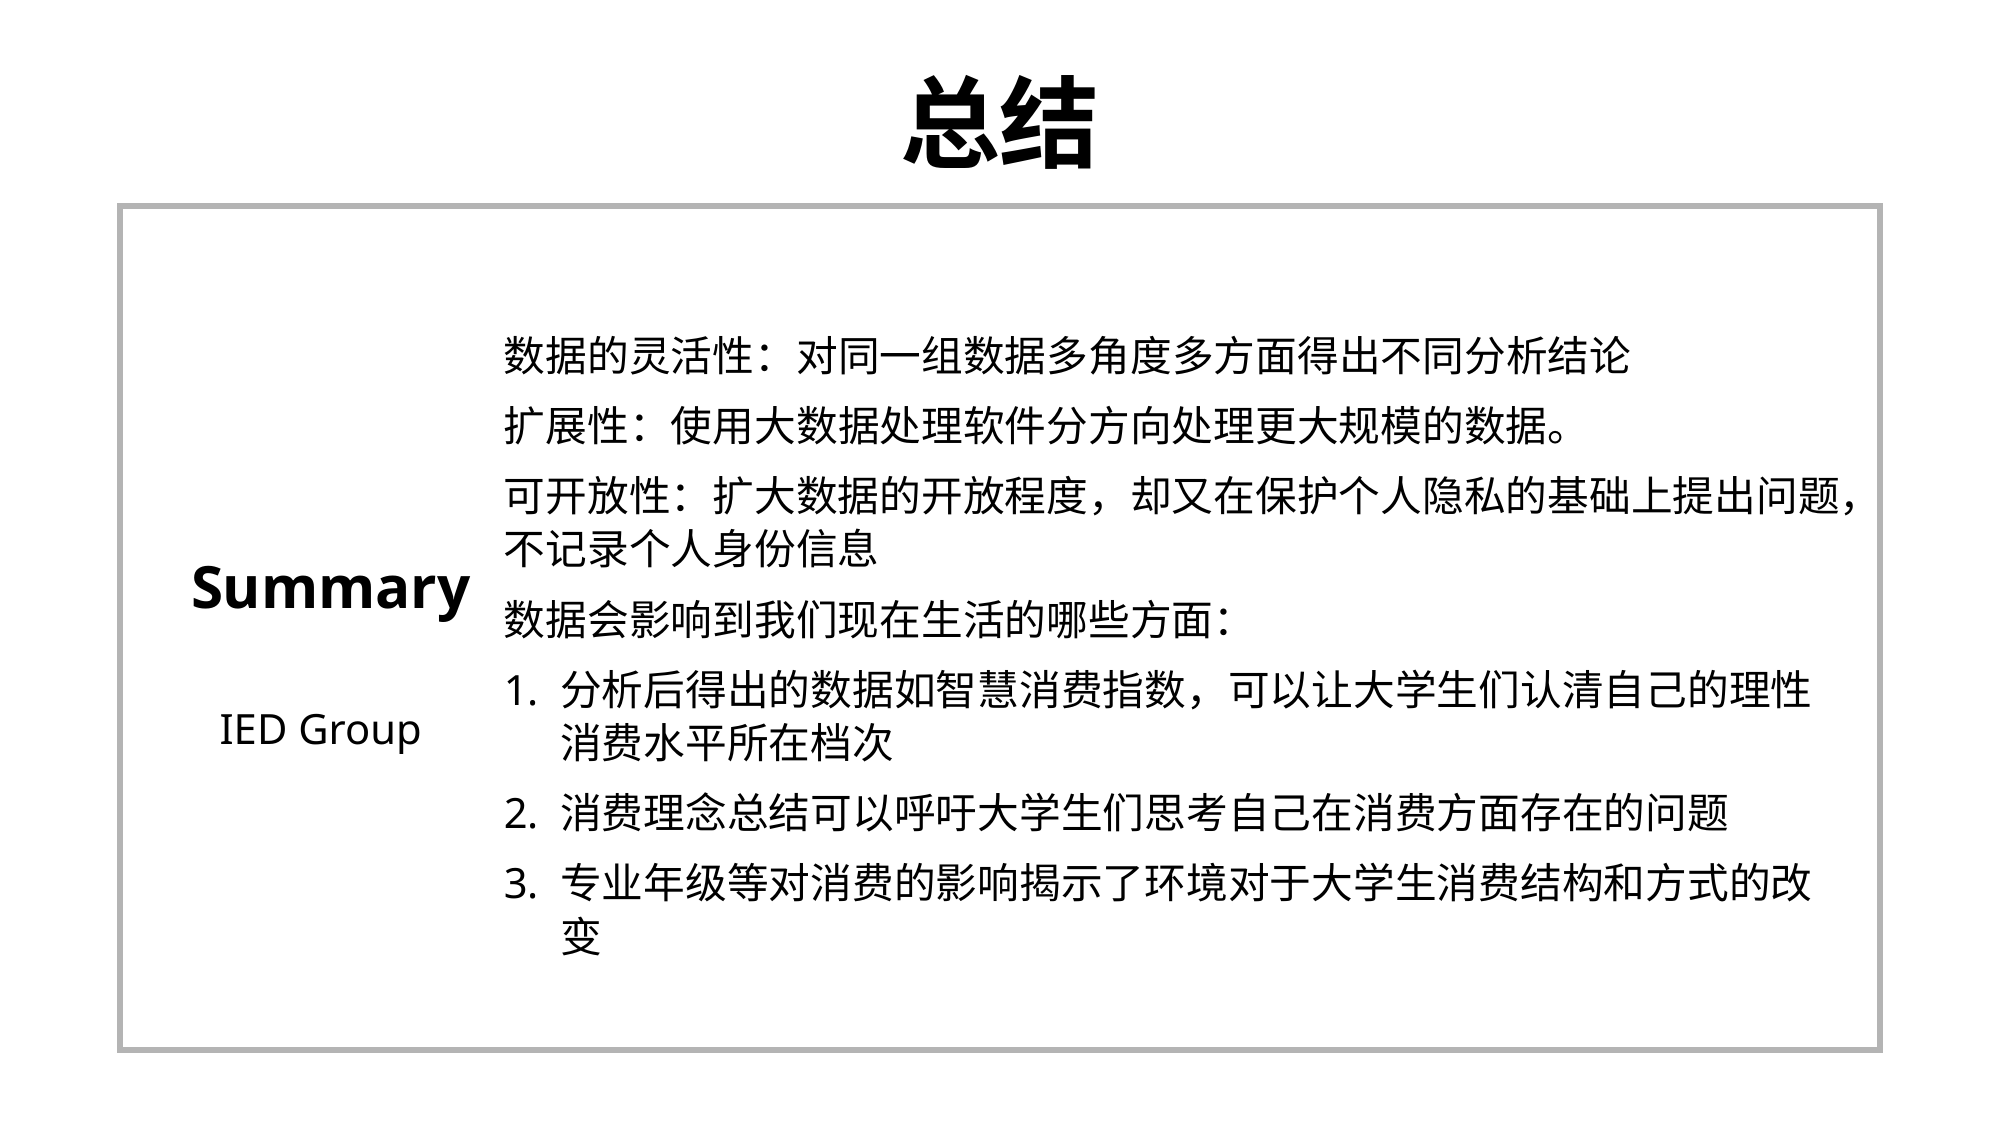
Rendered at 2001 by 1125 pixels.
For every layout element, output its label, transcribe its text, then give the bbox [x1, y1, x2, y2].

text_box 数据的灵活性：对同一组数据多角度多方面得出不同分析结论 扩展性：使用大数据处理软件分方向处理更大规模的数据。 可开放性：扩大数据的开放程度，却又在保护个人隐私的基础上提出问题，不记录个人身份信息 数据会影响到我们现在生活的哪些方面： 分析后得出的数据如智慧消费指数，可以让大学生们认清自己的理性消费水平所在档次 消费理念总结可以呼吁大学生们思考自己在消费方面存在的问题 专业年级等对消费的影响揭示了环境对于大学生消费结构和方式的改变 [489, 318, 1870, 1039]
text_box IED Group [120, 695, 489, 760]
text_box 总结 [686, 53, 1313, 189]
text_box [119, 205, 1881, 1051]
